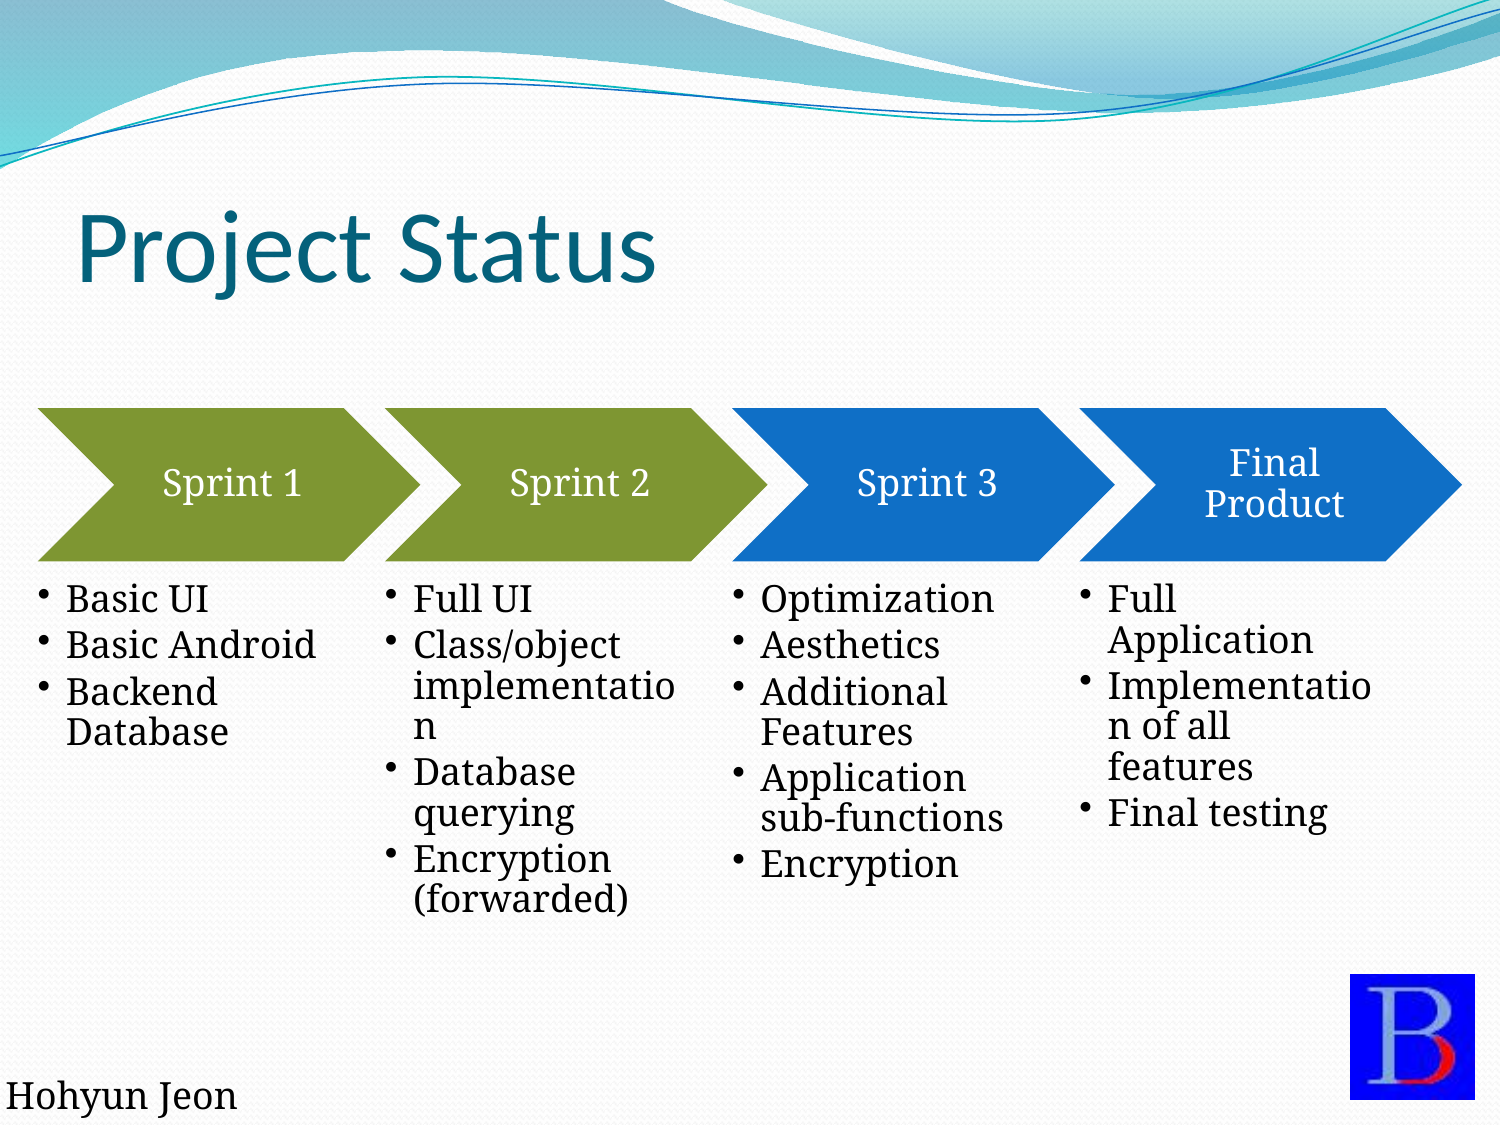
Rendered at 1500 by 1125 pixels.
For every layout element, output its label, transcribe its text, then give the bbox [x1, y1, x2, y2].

picture [1349, 974, 1476, 1101]
text_box Hohyun Jeon [0, 1064, 254, 1125]
title Project Status [75, 115, 1425, 274]
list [37, 274, 1463, 1038]
